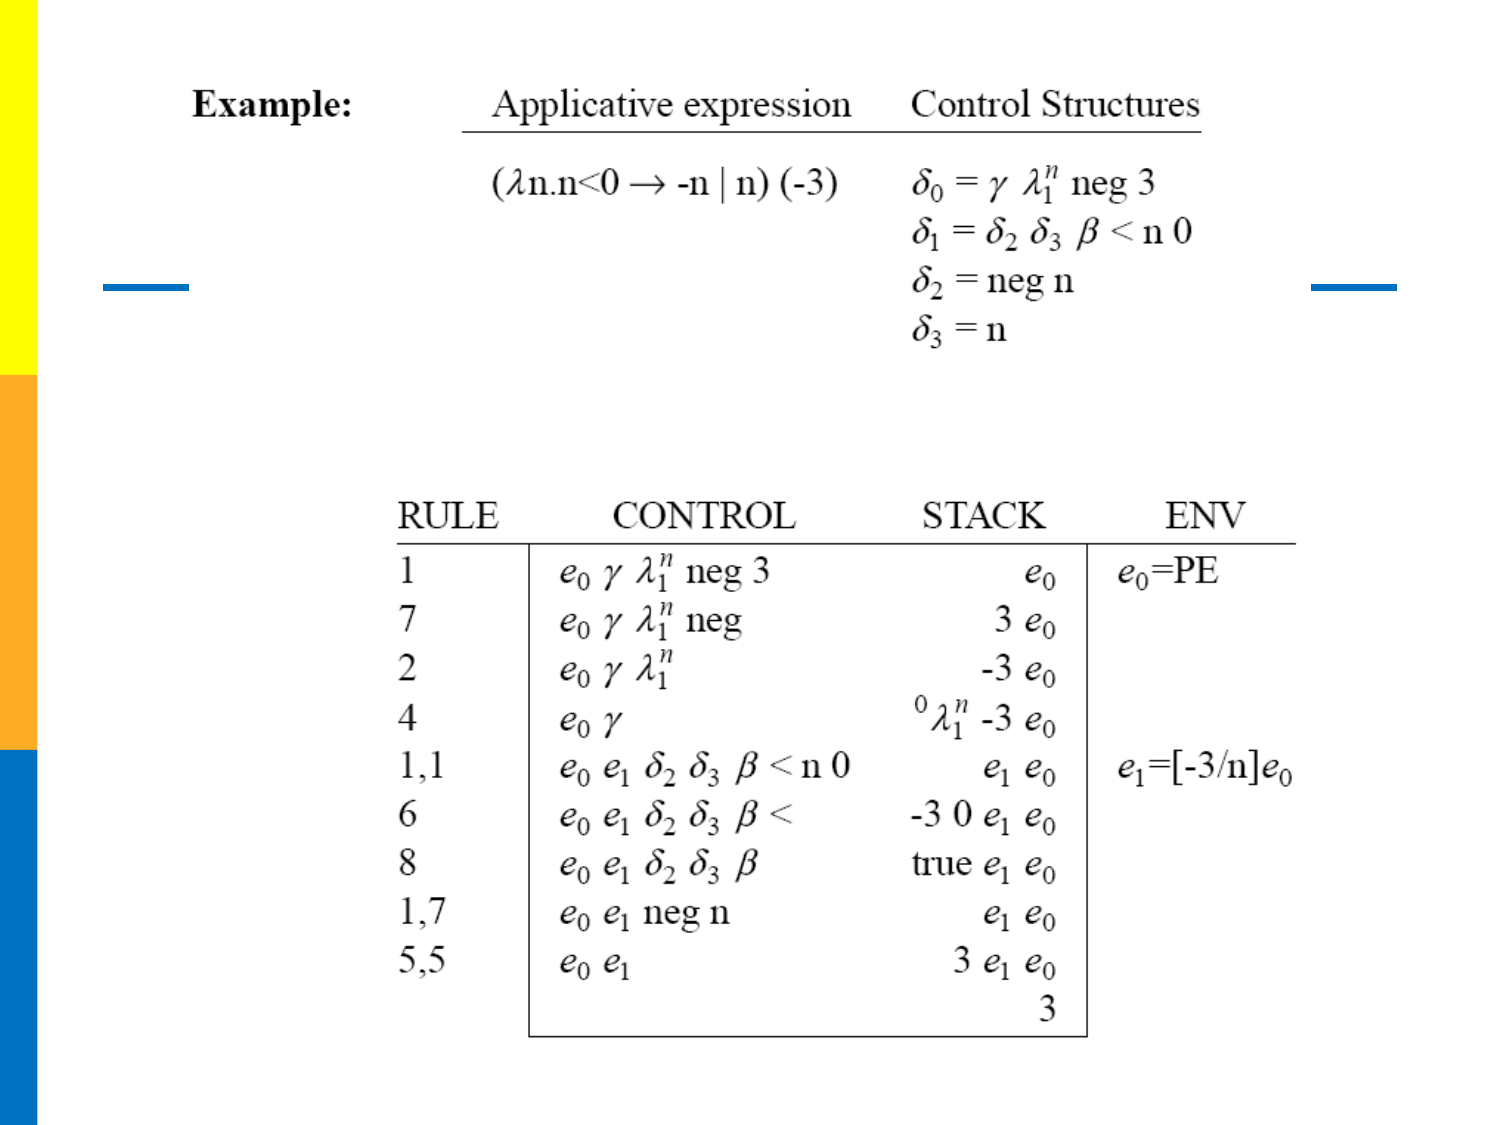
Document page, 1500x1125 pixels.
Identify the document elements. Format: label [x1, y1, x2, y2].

picture [189, 74, 1311, 1048]
